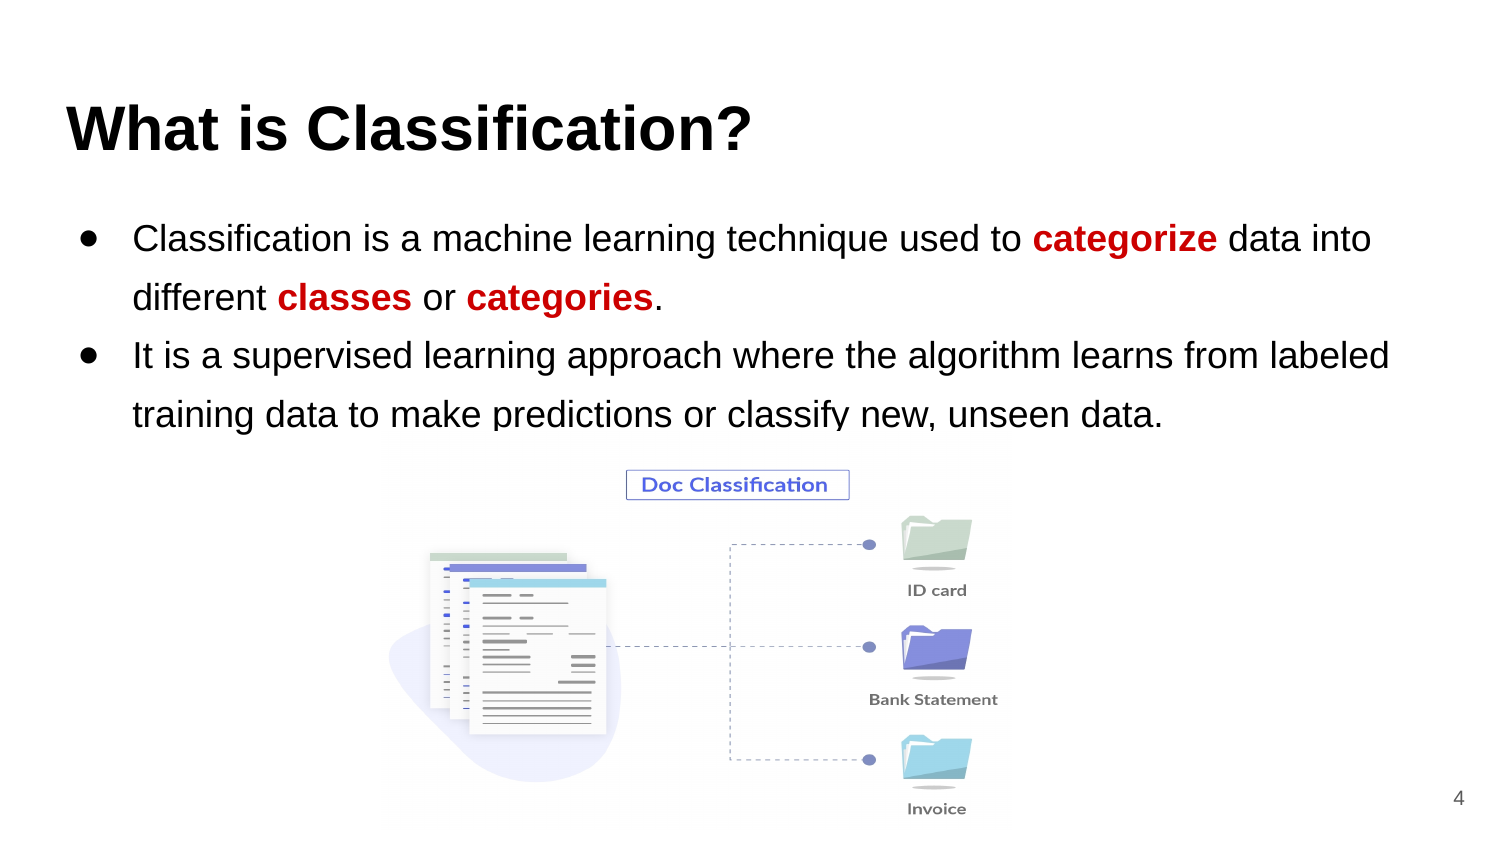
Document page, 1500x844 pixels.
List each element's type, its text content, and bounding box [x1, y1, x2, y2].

picture [381, 431, 1012, 830]
slide_number ‹#› [1389, 764, 1480, 830]
list Classification is a machine learning technique used to categorize data into different classes or categories. It is a supervised learning approach where the algorithm learns from labeled training data to make predictions or classify new, unseen data. [42, 185, 1462, 830]
title What is Classification? [51, 72, 1449, 167]
